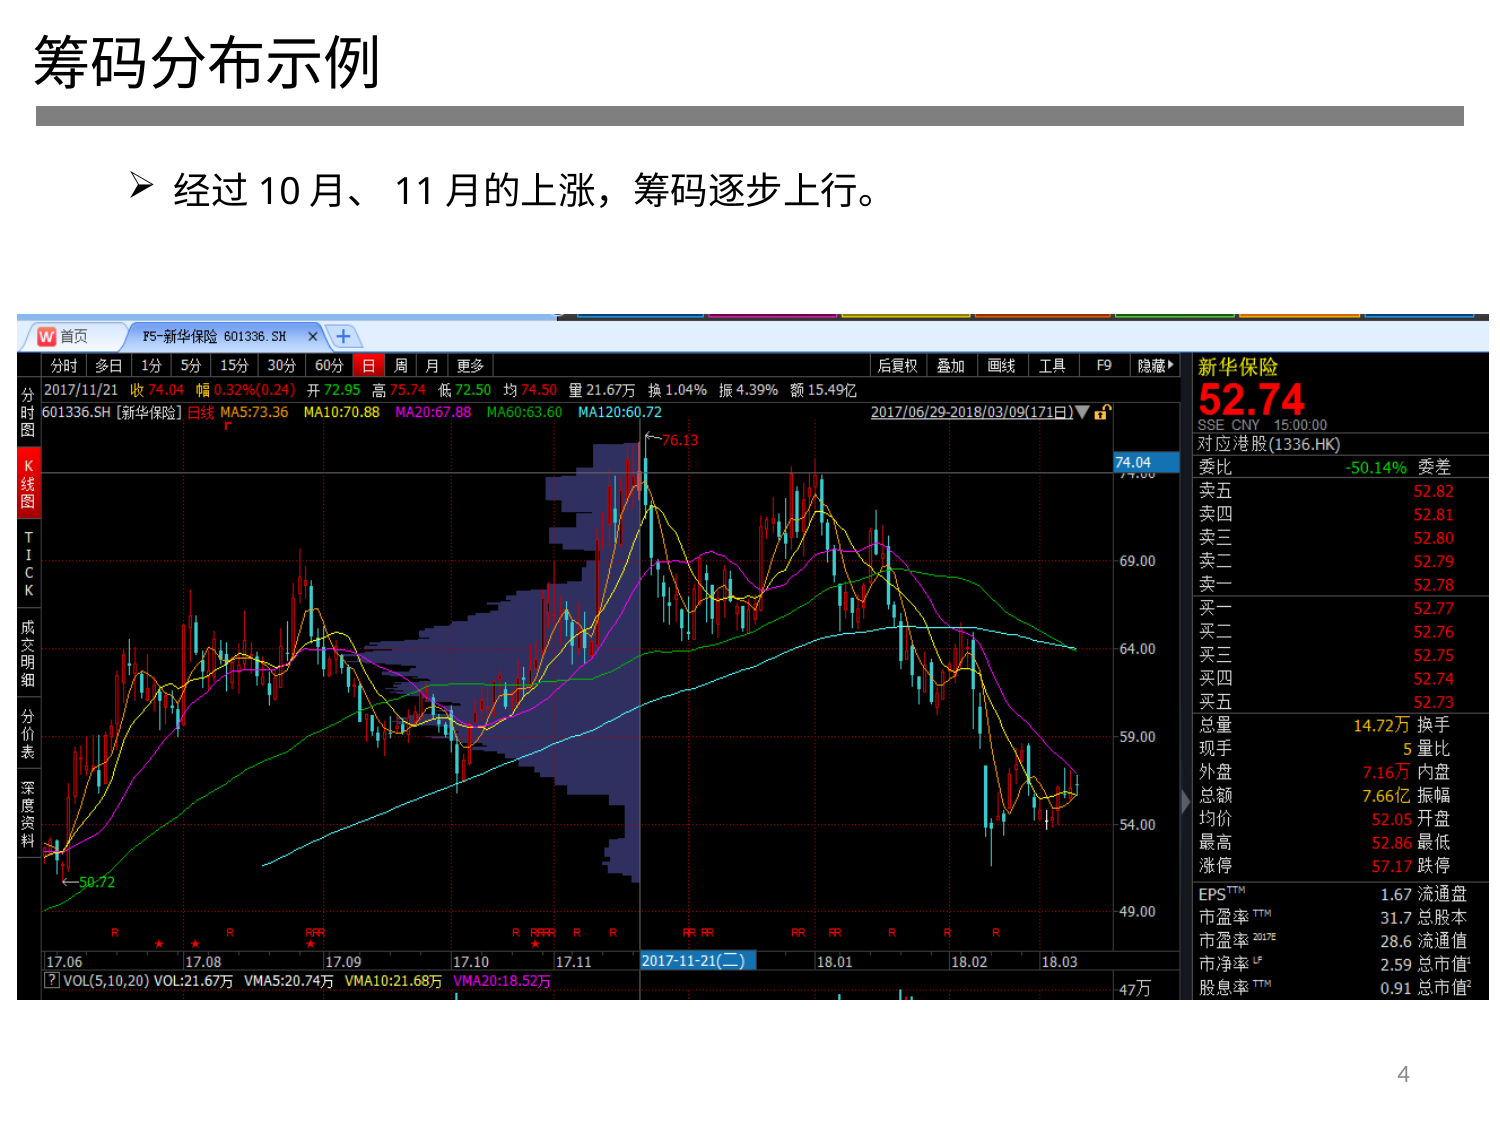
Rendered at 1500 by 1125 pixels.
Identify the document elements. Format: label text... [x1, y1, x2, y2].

text_box 筹码分布示例 [17, 19, 750, 104]
text_box 经过10月、11月的上涨，筹码逐步上行。 [112, 137, 1372, 220]
picture [17, 314, 1489, 1000]
slide_number 4 [1074, 1042, 1425, 1103]
table_header [36, 106, 1464, 126]
